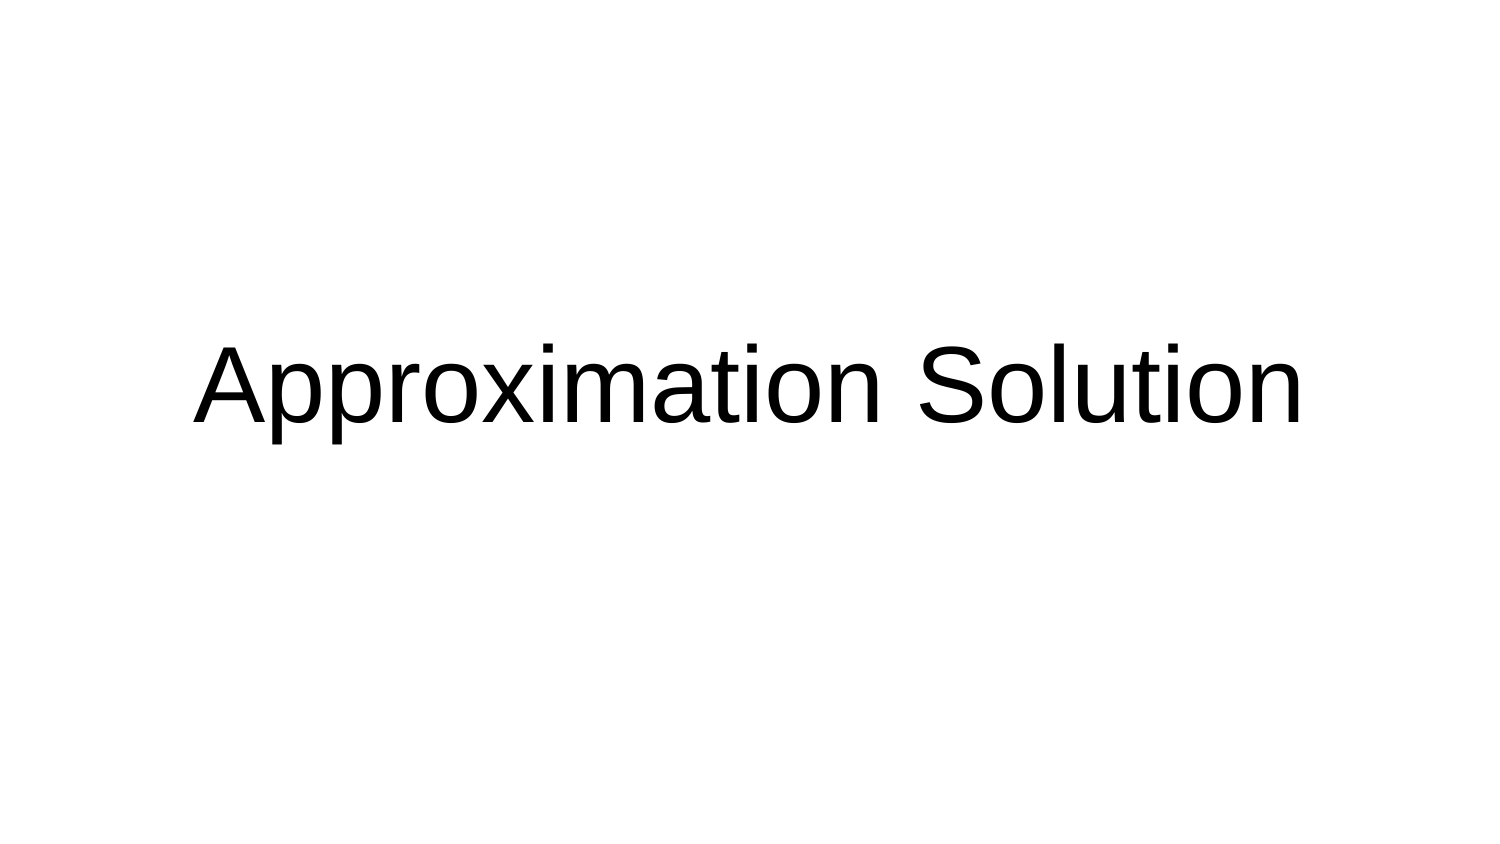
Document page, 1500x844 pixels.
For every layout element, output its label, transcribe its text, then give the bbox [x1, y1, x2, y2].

title Approximation Solution [51, 122, 1449, 459]
